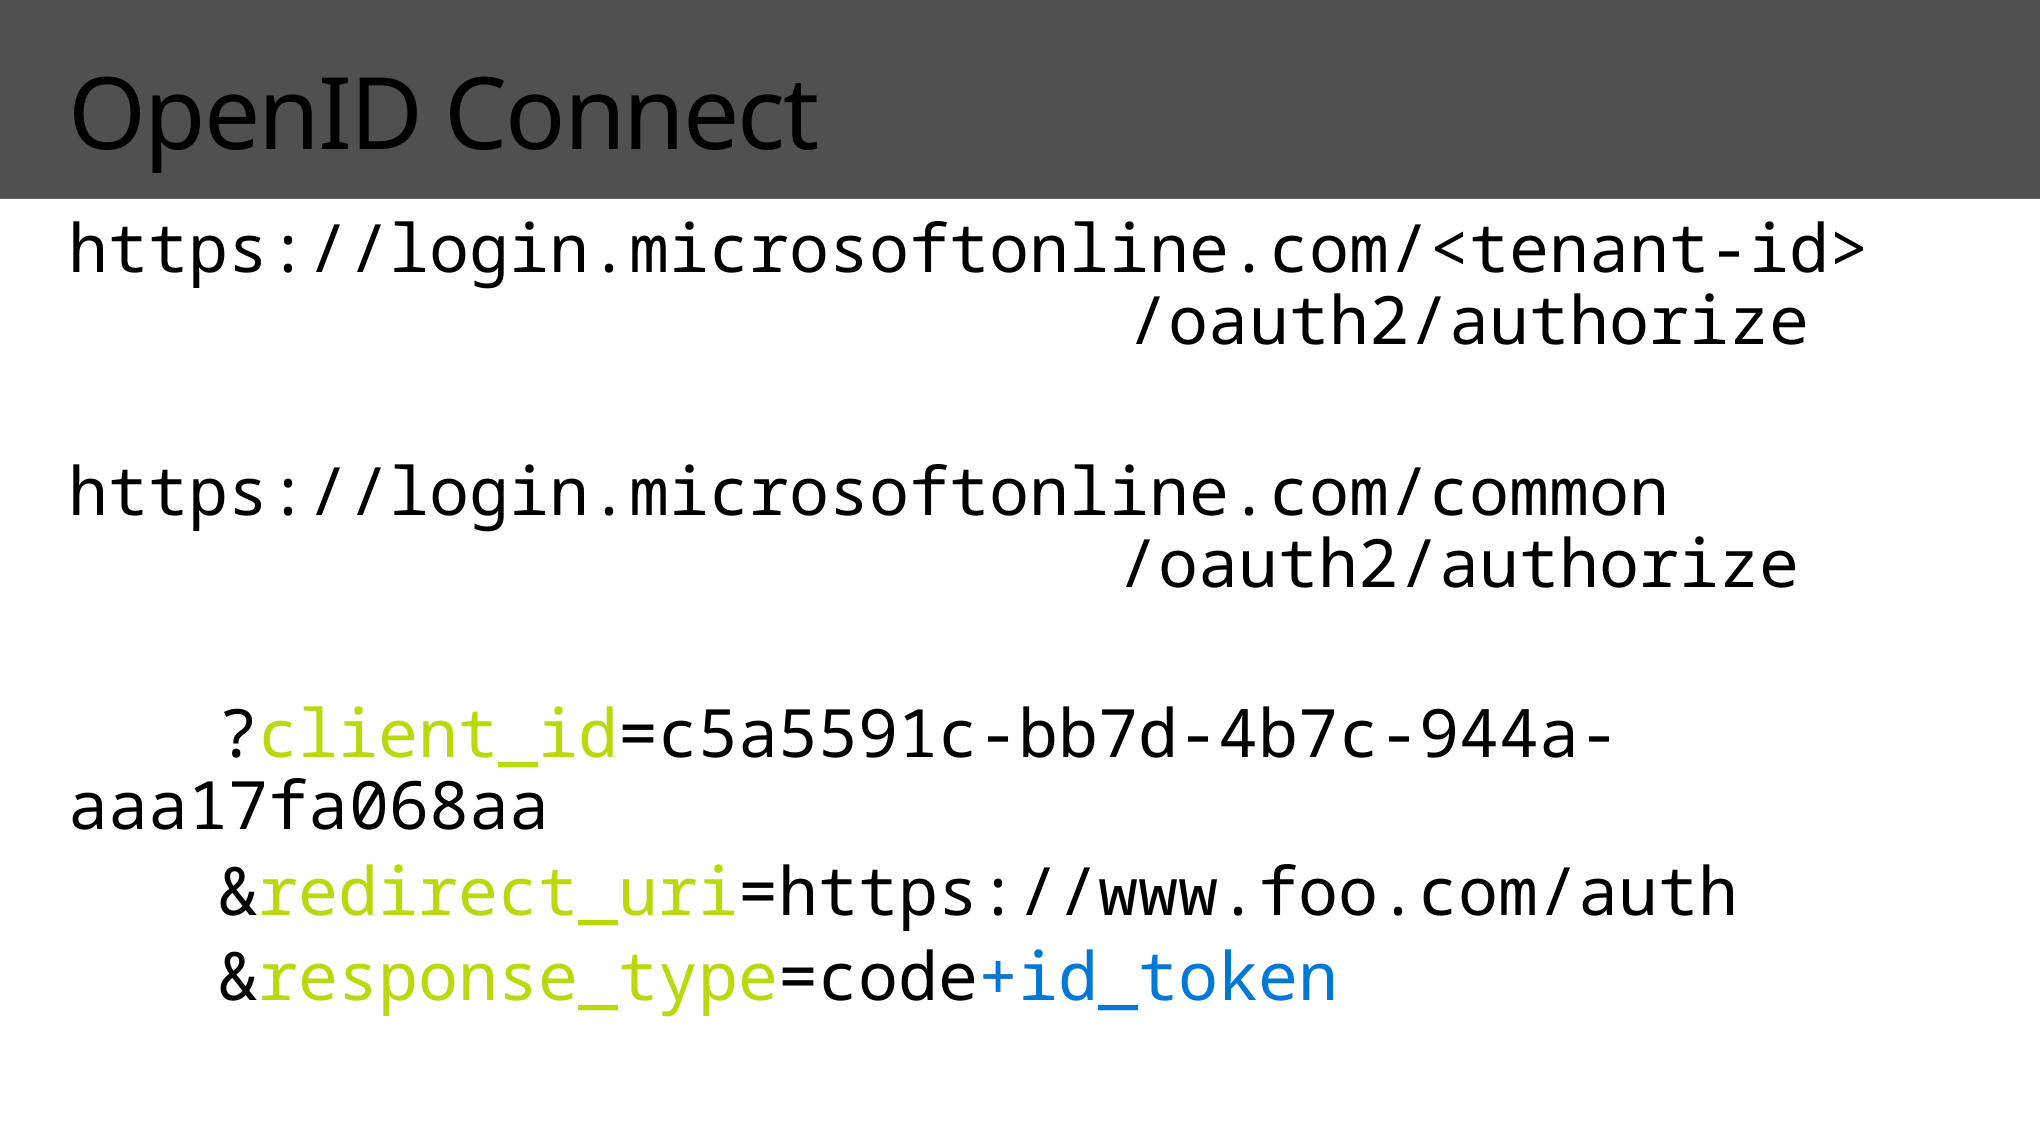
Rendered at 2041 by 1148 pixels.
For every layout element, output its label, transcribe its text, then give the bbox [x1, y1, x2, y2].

title OpenID Connect [45, 48, 1996, 199]
list https://login.microsoftonline.com/<tenant-id> /oauth2/authorize https://login.microsoftonline.com/common /oauth2/authorize ?client_id=c5a5591c-bb7d-4b7c-944a-aaa17fa068aa &redirect_uri=https://www.foo.com/auth &response_type=code+id_token [45, 200, 1996, 982]
